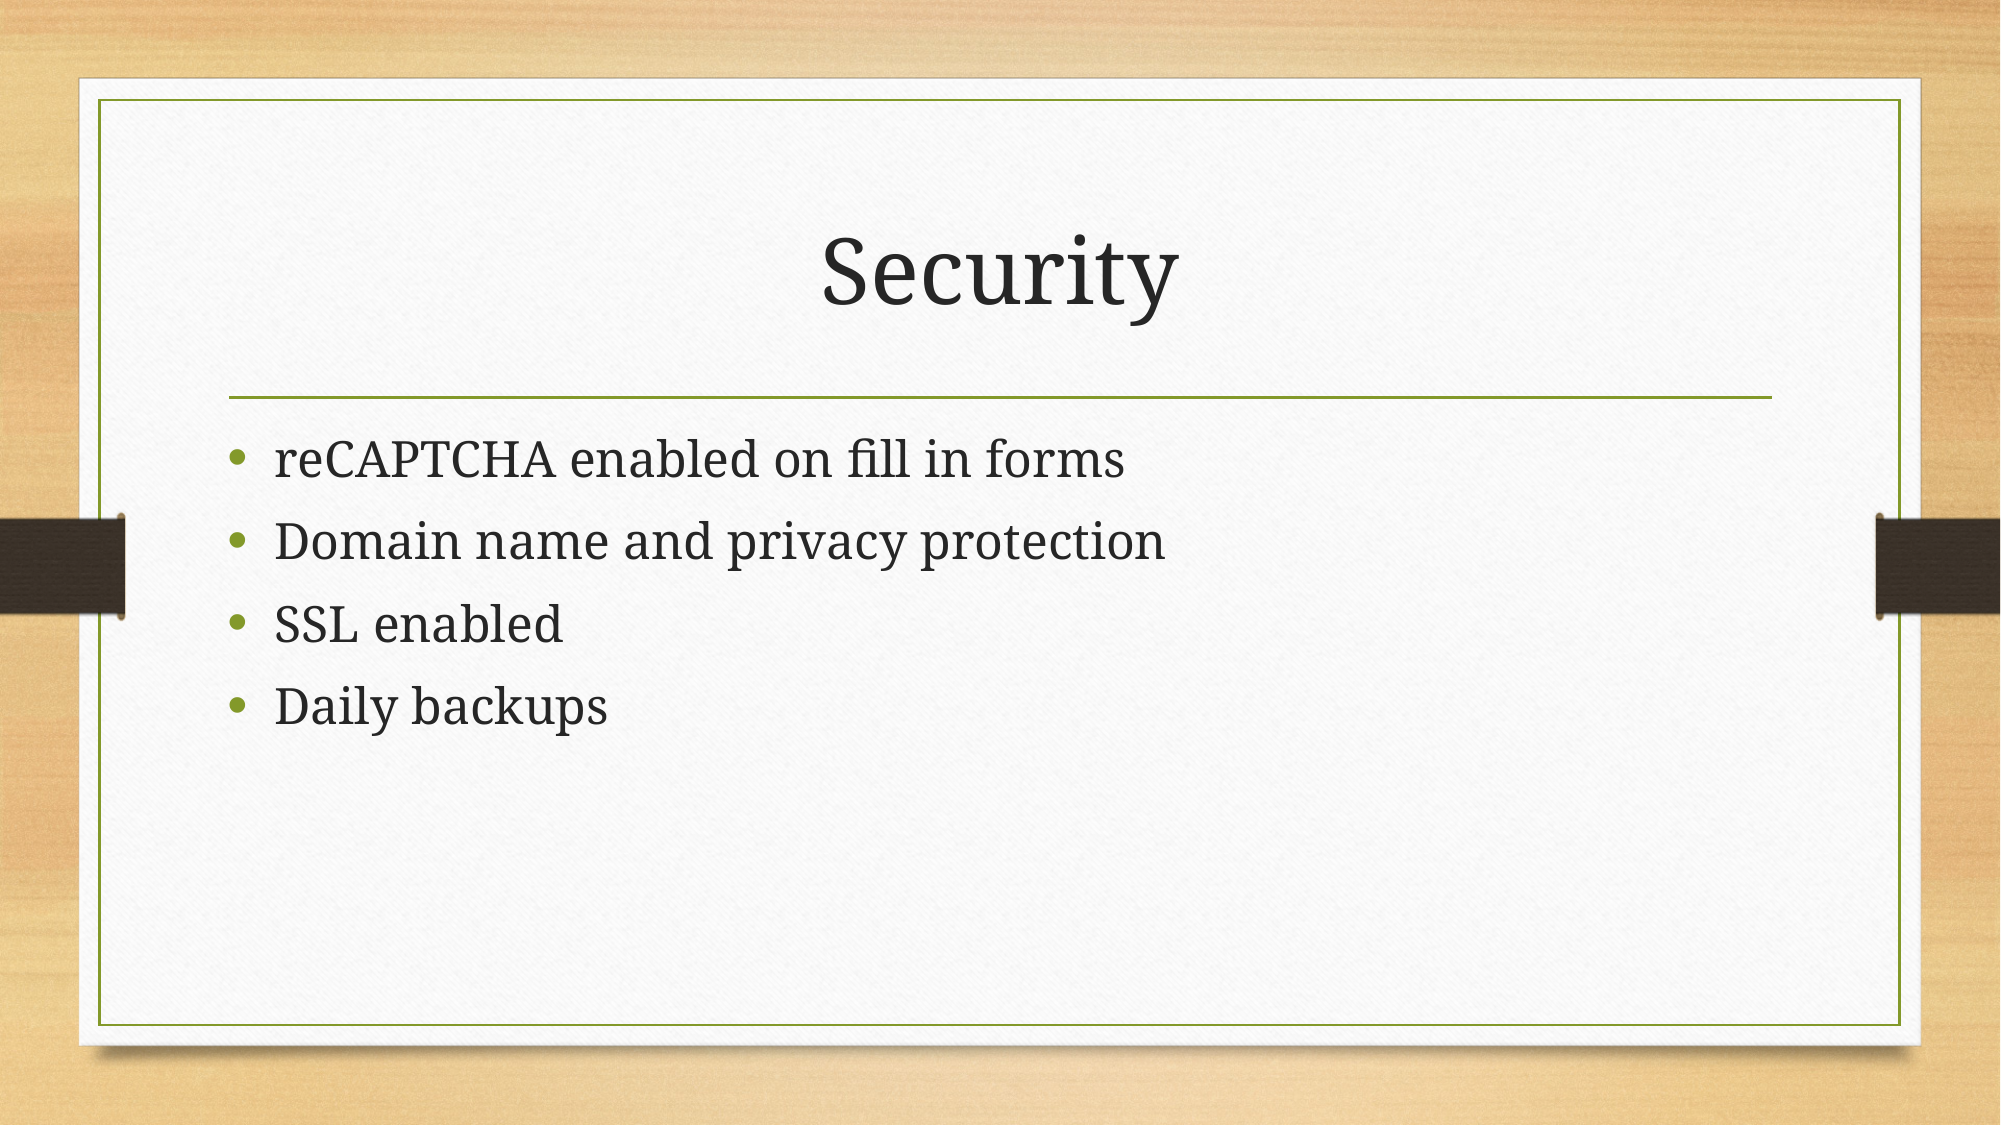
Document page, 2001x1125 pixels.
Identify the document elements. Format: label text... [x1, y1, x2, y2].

picture [0, 0, 2001, 1125]
list reCAPTCHA enabled on fill in forms Domain name and privacy protection SSL enabled Daily backups [212, 419, 1788, 964]
title Security [212, 161, 1788, 375]
